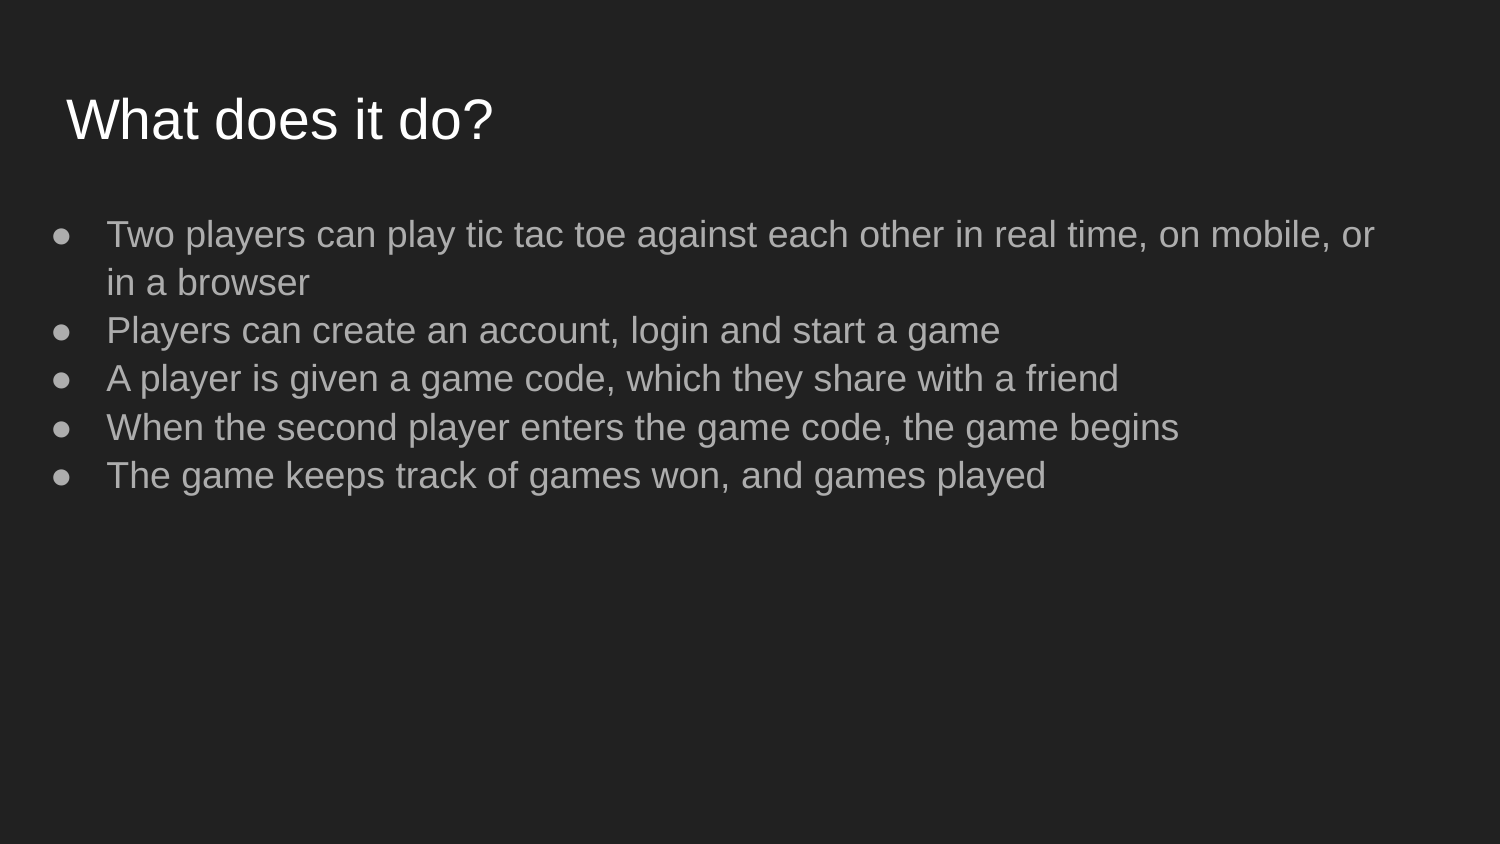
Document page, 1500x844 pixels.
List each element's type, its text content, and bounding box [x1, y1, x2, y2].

title What does it do? [51, 72, 1449, 167]
list Two players can play tic tac toe against each other in real time, on mobile, or in a browser Players can create an account, login and start a game A player is given a game code, which they share with a friend When the second player enters the game code, the game begins The game keeps track of games won, and games played [16, 124, 1415, 759]
